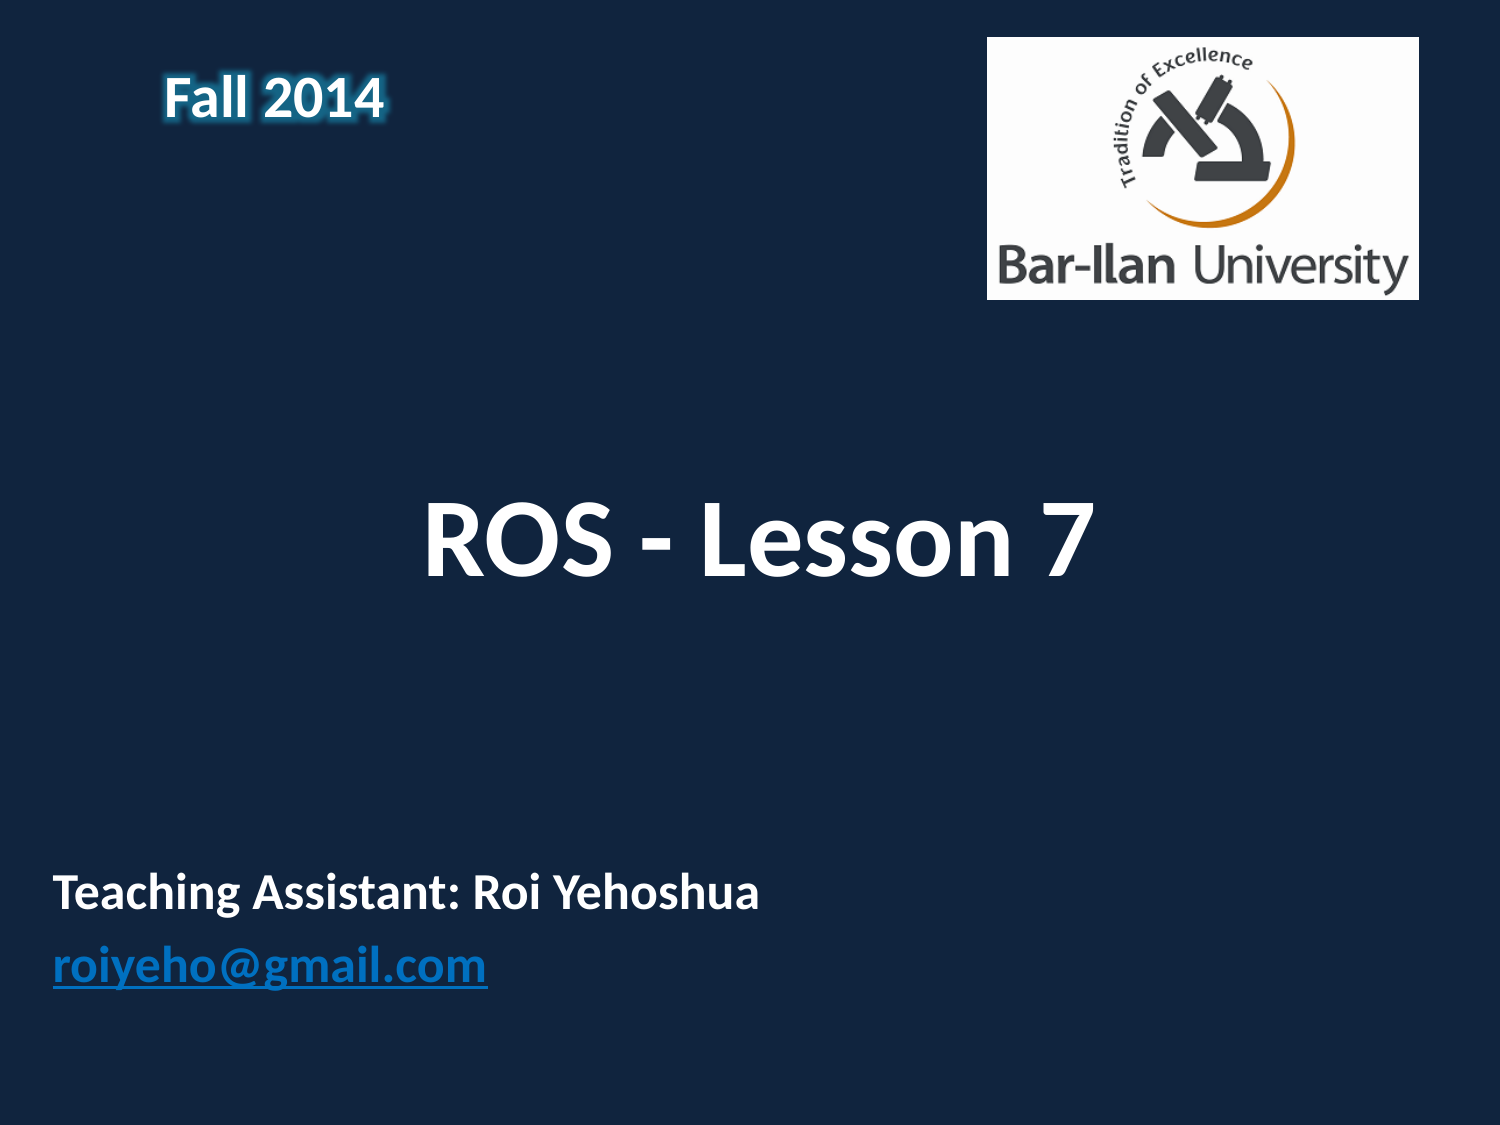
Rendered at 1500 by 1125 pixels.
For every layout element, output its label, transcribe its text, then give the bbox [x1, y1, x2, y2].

title ROS - Lesson 7 [70, 437, 1450, 625]
picture [987, 37, 1419, 301]
subtitle Teaching Assistant: Roi Yehoshua roiyeho@gmail.com [37, 849, 1500, 1075]
text_box Fall 2014 [24, 49, 525, 138]
